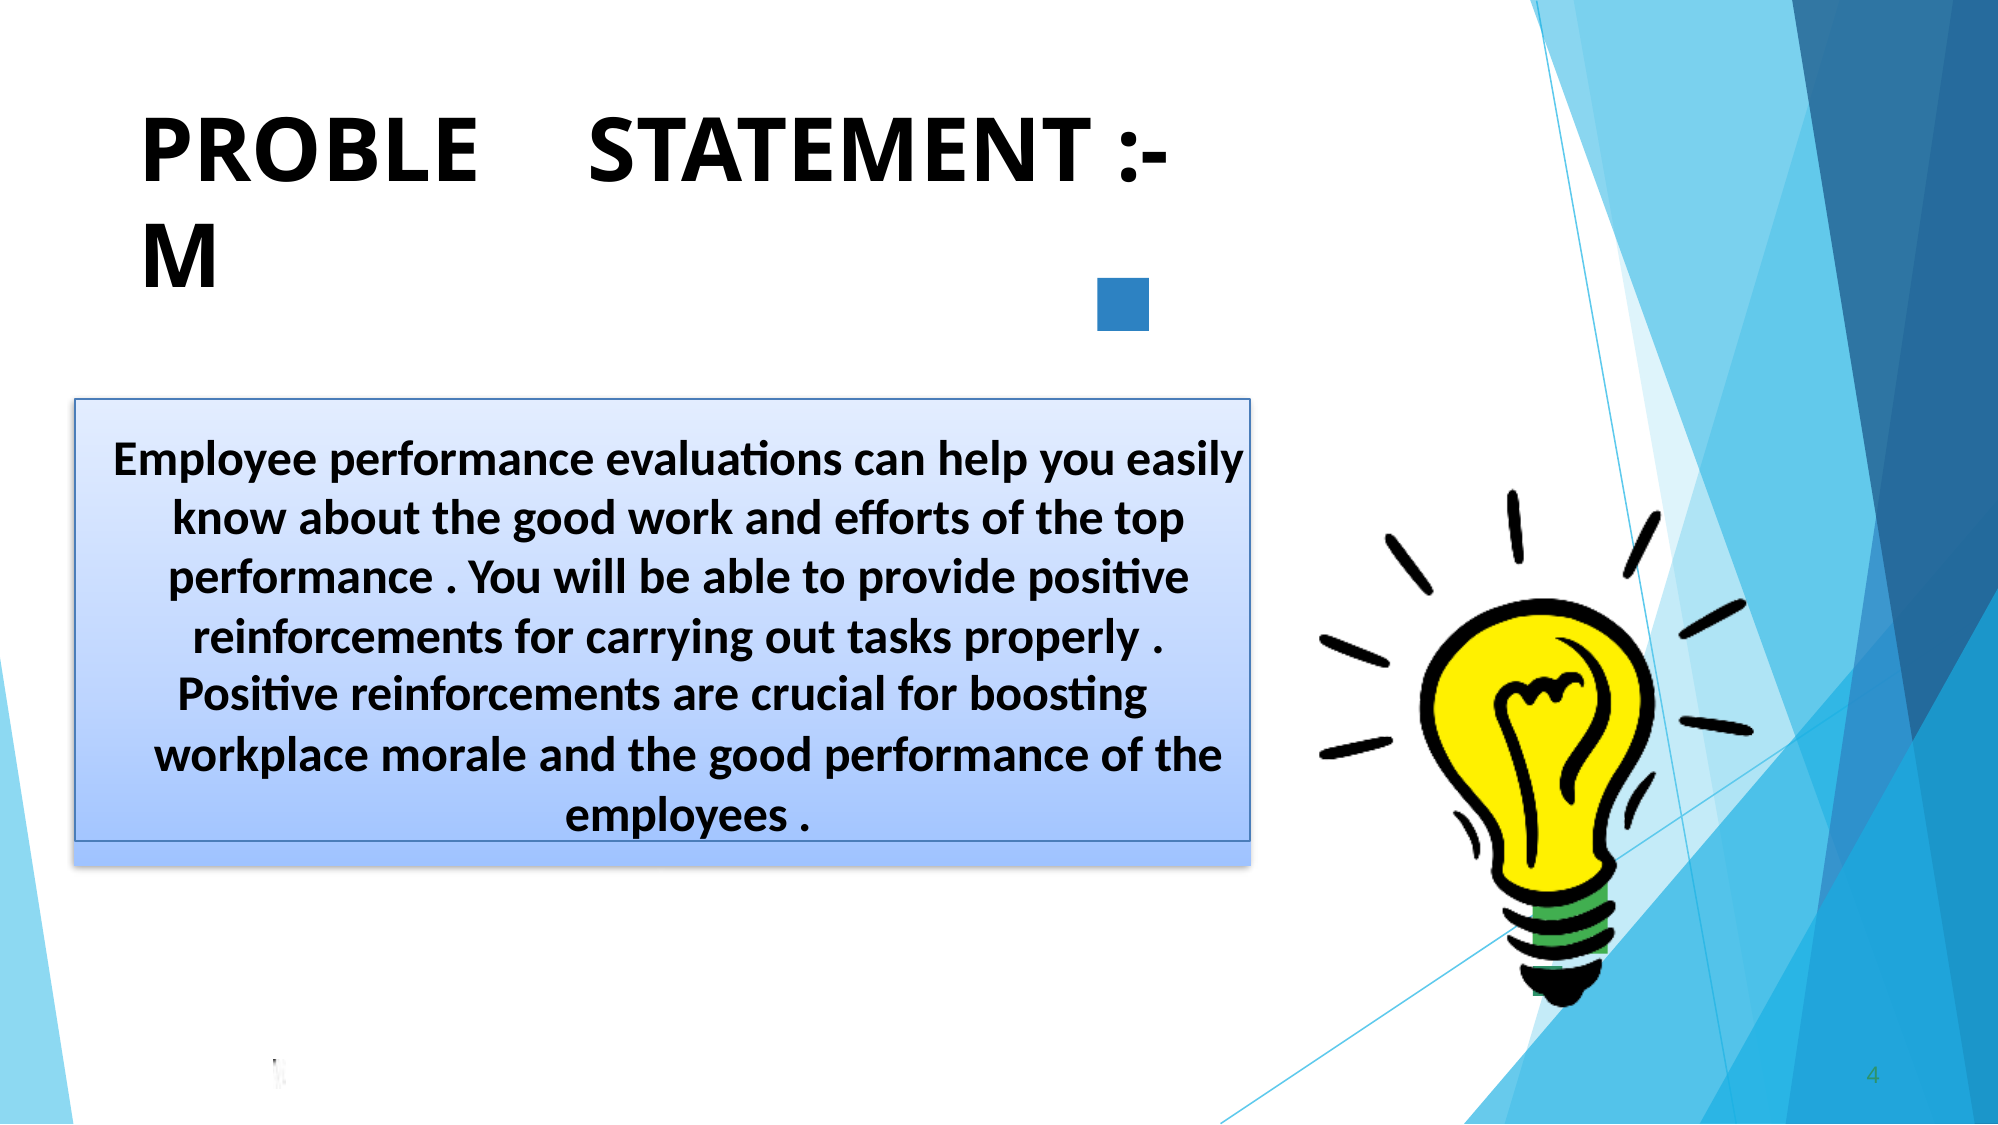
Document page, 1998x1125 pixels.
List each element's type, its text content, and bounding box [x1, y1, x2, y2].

slide_number 4 [1847, 1059, 1888, 1125]
text_box [1097, 277, 1149, 331]
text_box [1309, 480, 1763, 1015]
picture [273, 1059, 286, 1089]
text_box STATEMENT :- [585, 90, 1171, 199]
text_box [67, 395, 1258, 877]
title PROBLEM [135, 90, 527, 306]
